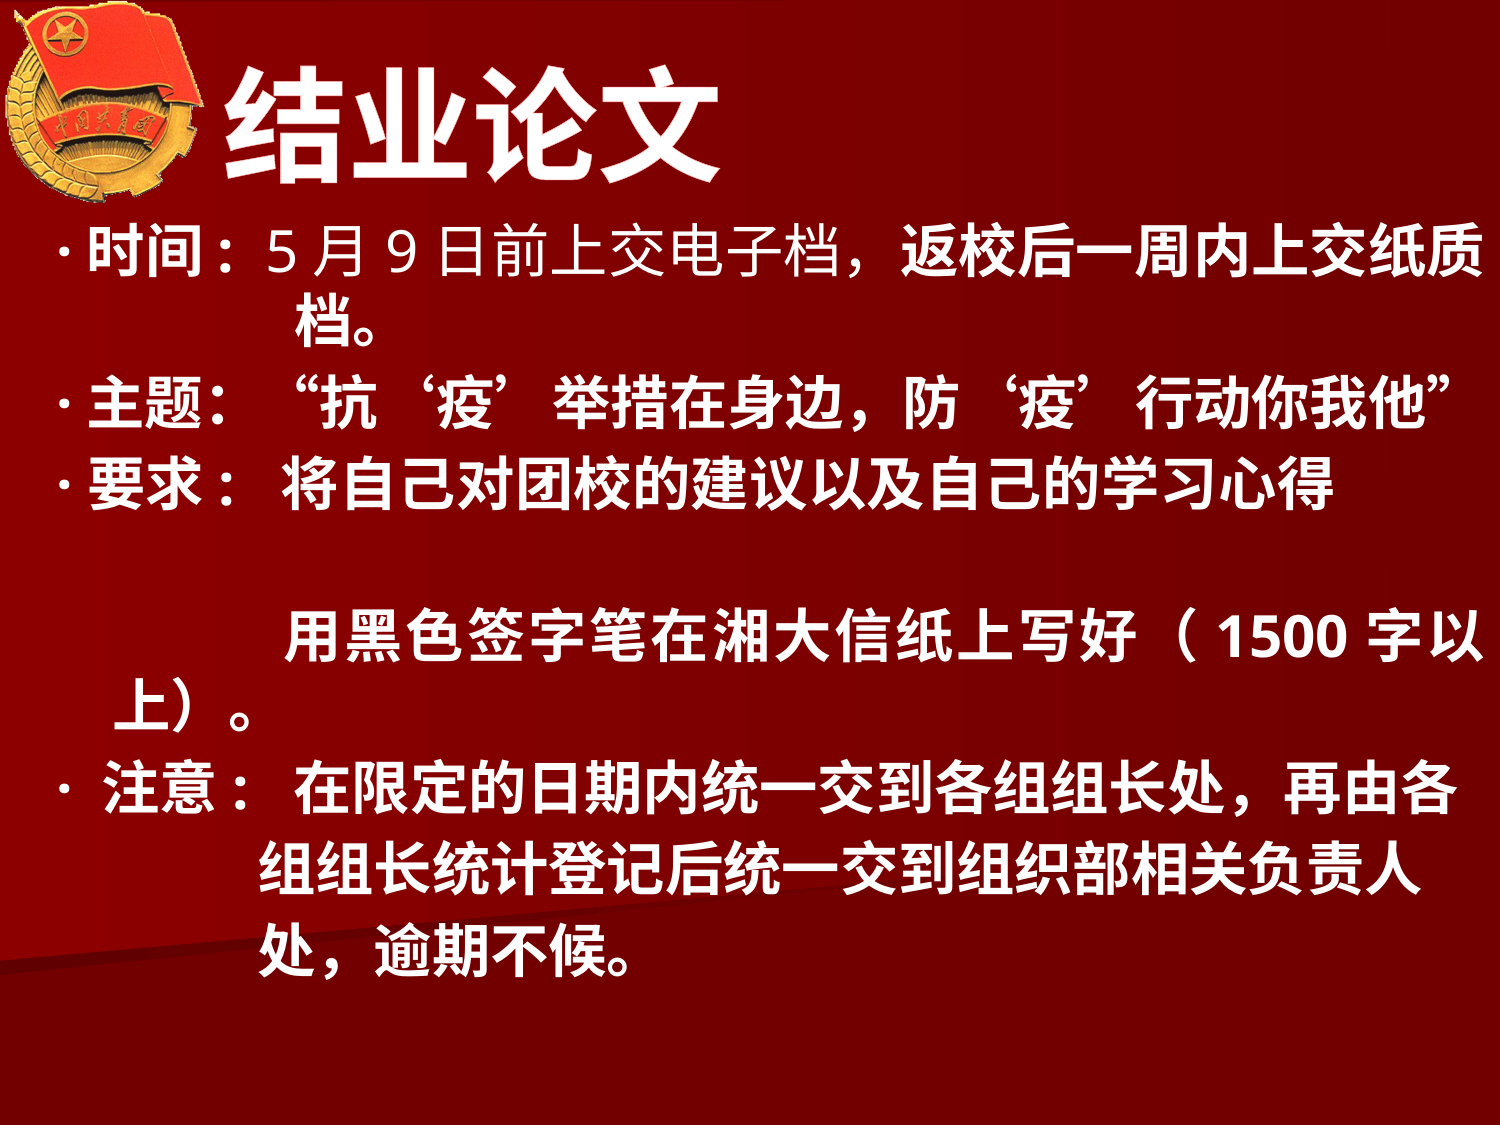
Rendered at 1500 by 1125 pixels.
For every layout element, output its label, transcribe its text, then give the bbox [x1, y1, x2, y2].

text_box 结业论文 [212, 39, 795, 206]
text_box ·时间: 5月9日前上交电子档，返校后一周内上交纸质 档。 ·主题：“抗‘疫’举措在身边，防‘疫’行动你我他” ·要求: 将自己对团校的建议以及自己的学习心得 用黑色签字笔在湘大信纸上写好（1500字以 上）。 · 注意: 在限定的日期内统一交到各组组长处，再由各 组组长统计登记后统一交到组织部相关负责人 处，逾期不候。 [41, 206, 1500, 1125]
picture [0, 0, 208, 207]
